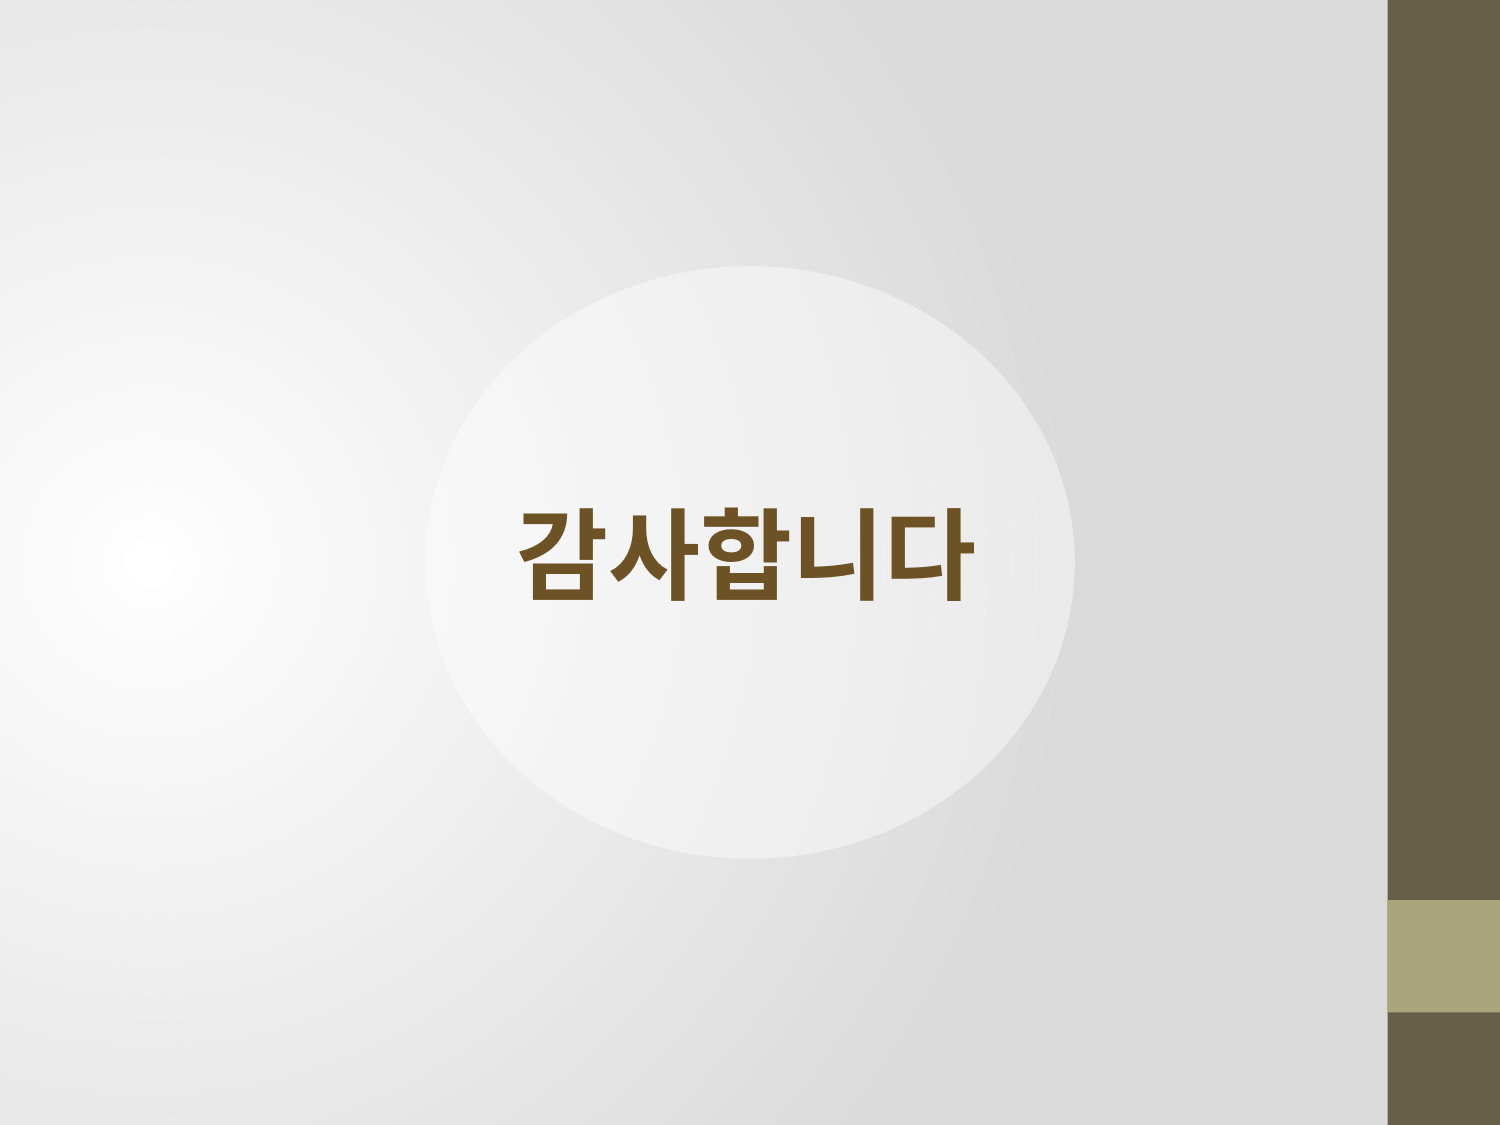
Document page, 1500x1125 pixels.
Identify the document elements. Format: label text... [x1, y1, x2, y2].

text_box [423, 264, 1077, 861]
text_box 감사합니다 [478, 485, 1016, 620]
